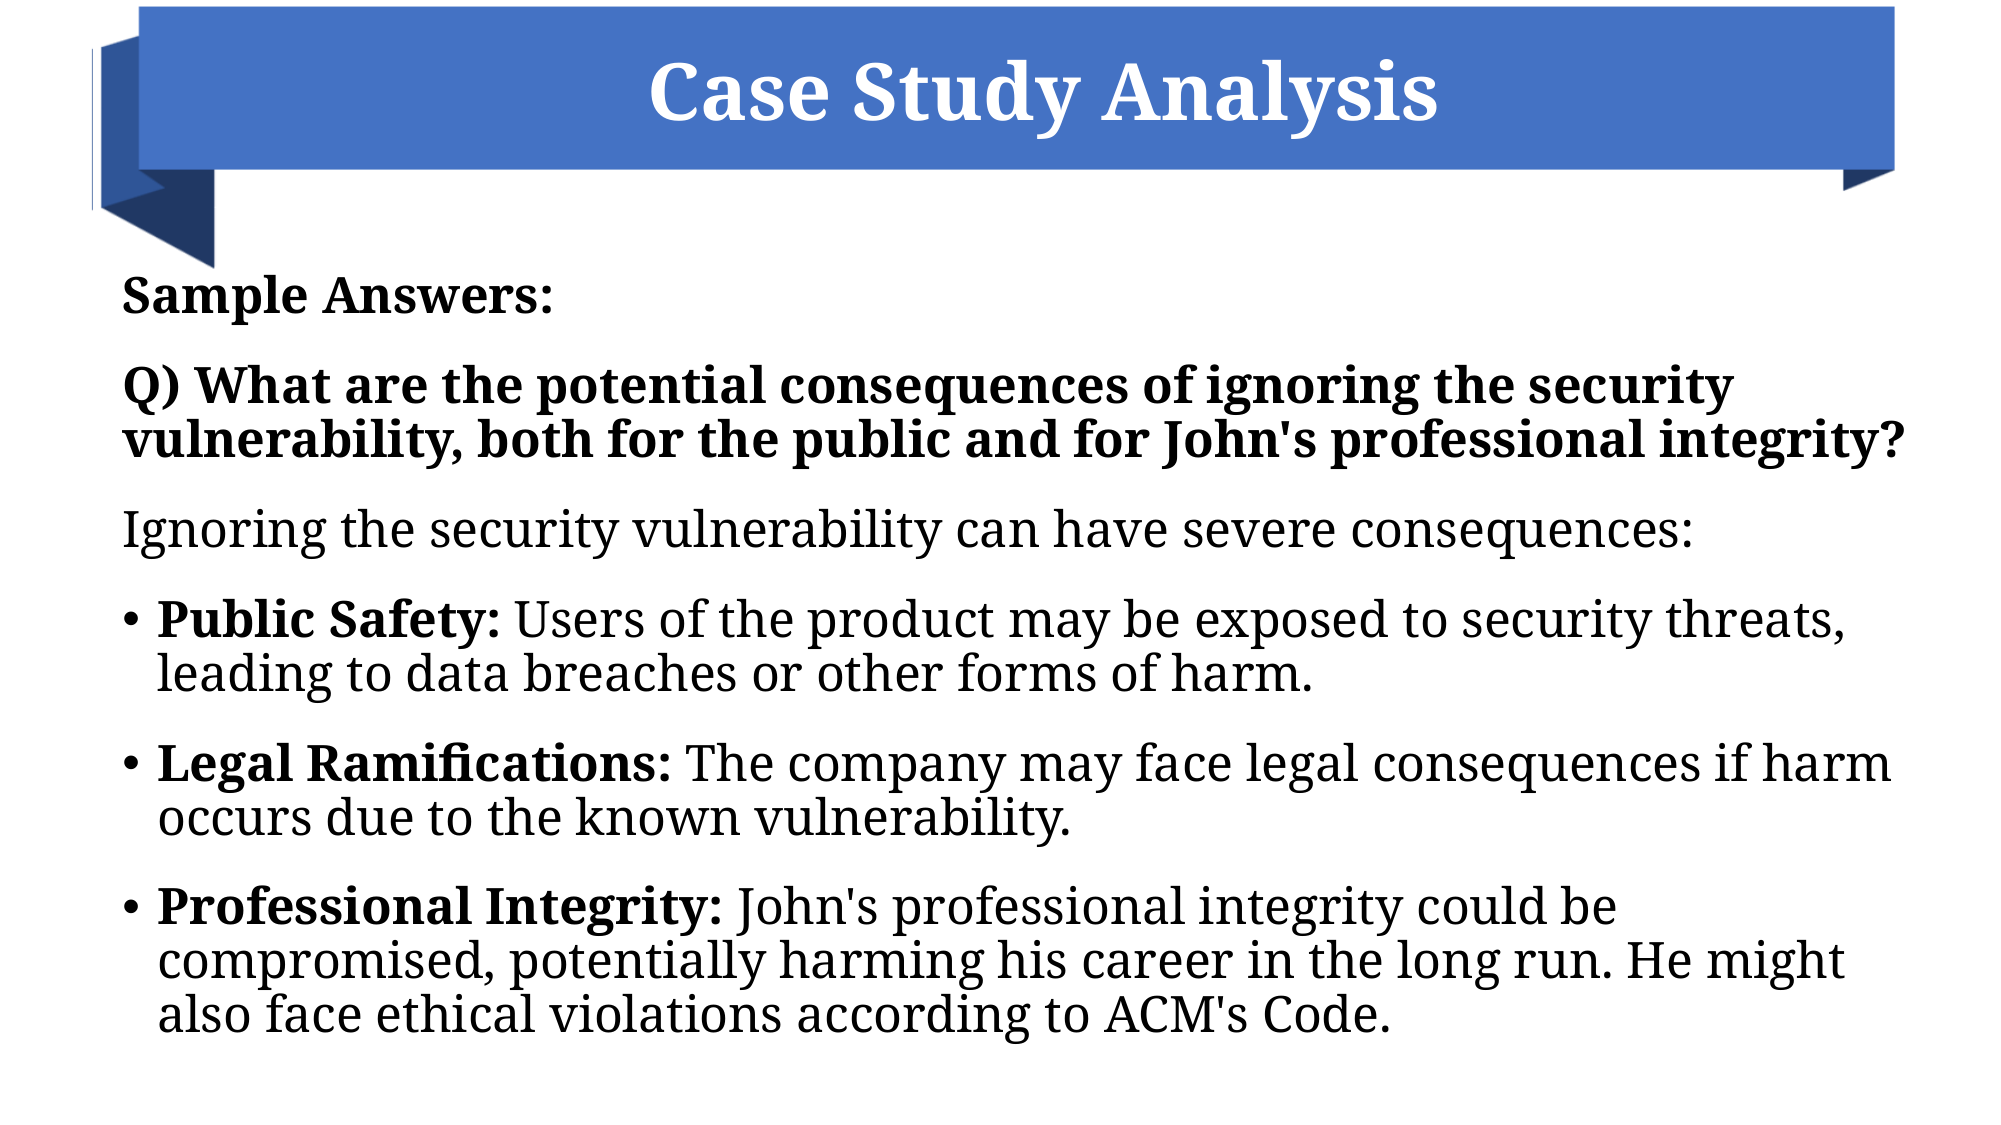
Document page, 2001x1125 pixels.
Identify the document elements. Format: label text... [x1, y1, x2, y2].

picture [84, 1, 1907, 274]
text_box Case Study Analysis [196, 29, 1893, 145]
text_box Sample Answers: Q) What are the potential consequences of ignoring the security vulnerability, both for the public and for John's professional integrity? Ignoring the security vulnerability can have severe consequences: Public Safety: Users of the product may be exposed to security threats, leading to data breaches or other forms of harm. Legal Ramifications: The company may face legal consequences if harm occurs due to the known vulnerability. Professional Integrity: John's professional integrity could be compromised, potentially harming his career in the long run. He might also face ethical violations according to ACM's Code. [107, 263, 1936, 1096]
